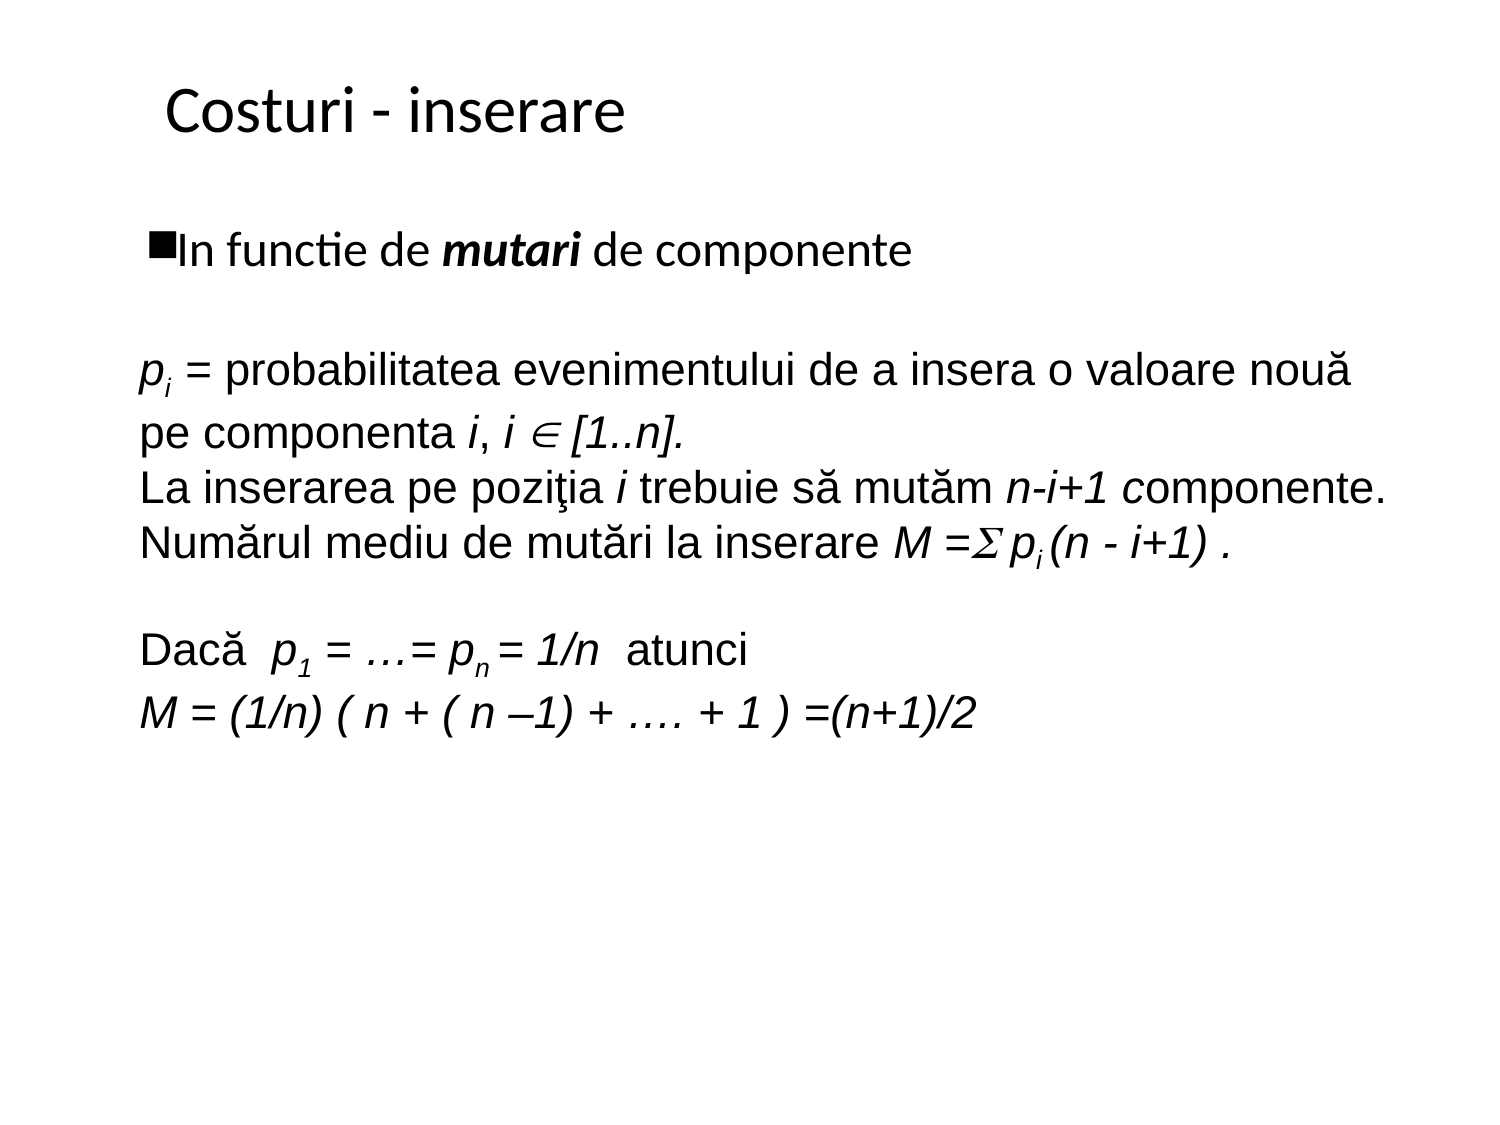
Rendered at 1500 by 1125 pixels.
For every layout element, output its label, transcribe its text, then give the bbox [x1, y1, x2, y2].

text_box Costuri - inserare [150, 37, 1412, 174]
text_box pi = probabilitatea evenimentului de a insera o valoare nouă pe componenta i, i  [1..n]. La inserarea pe poziţia i trebuie să mutăm n-i+1 componente. Numărul mediu de mutări la inserare M = pi (n - i+1) . Dacă p1 = …= pn = 1/n atunci M = (1/n) ( n + ( n –1) + …. + 1 ) =(n+1)/2 [124, 332, 1424, 965]
text_box In functie de mutari de componente [137, 208, 1412, 308]
